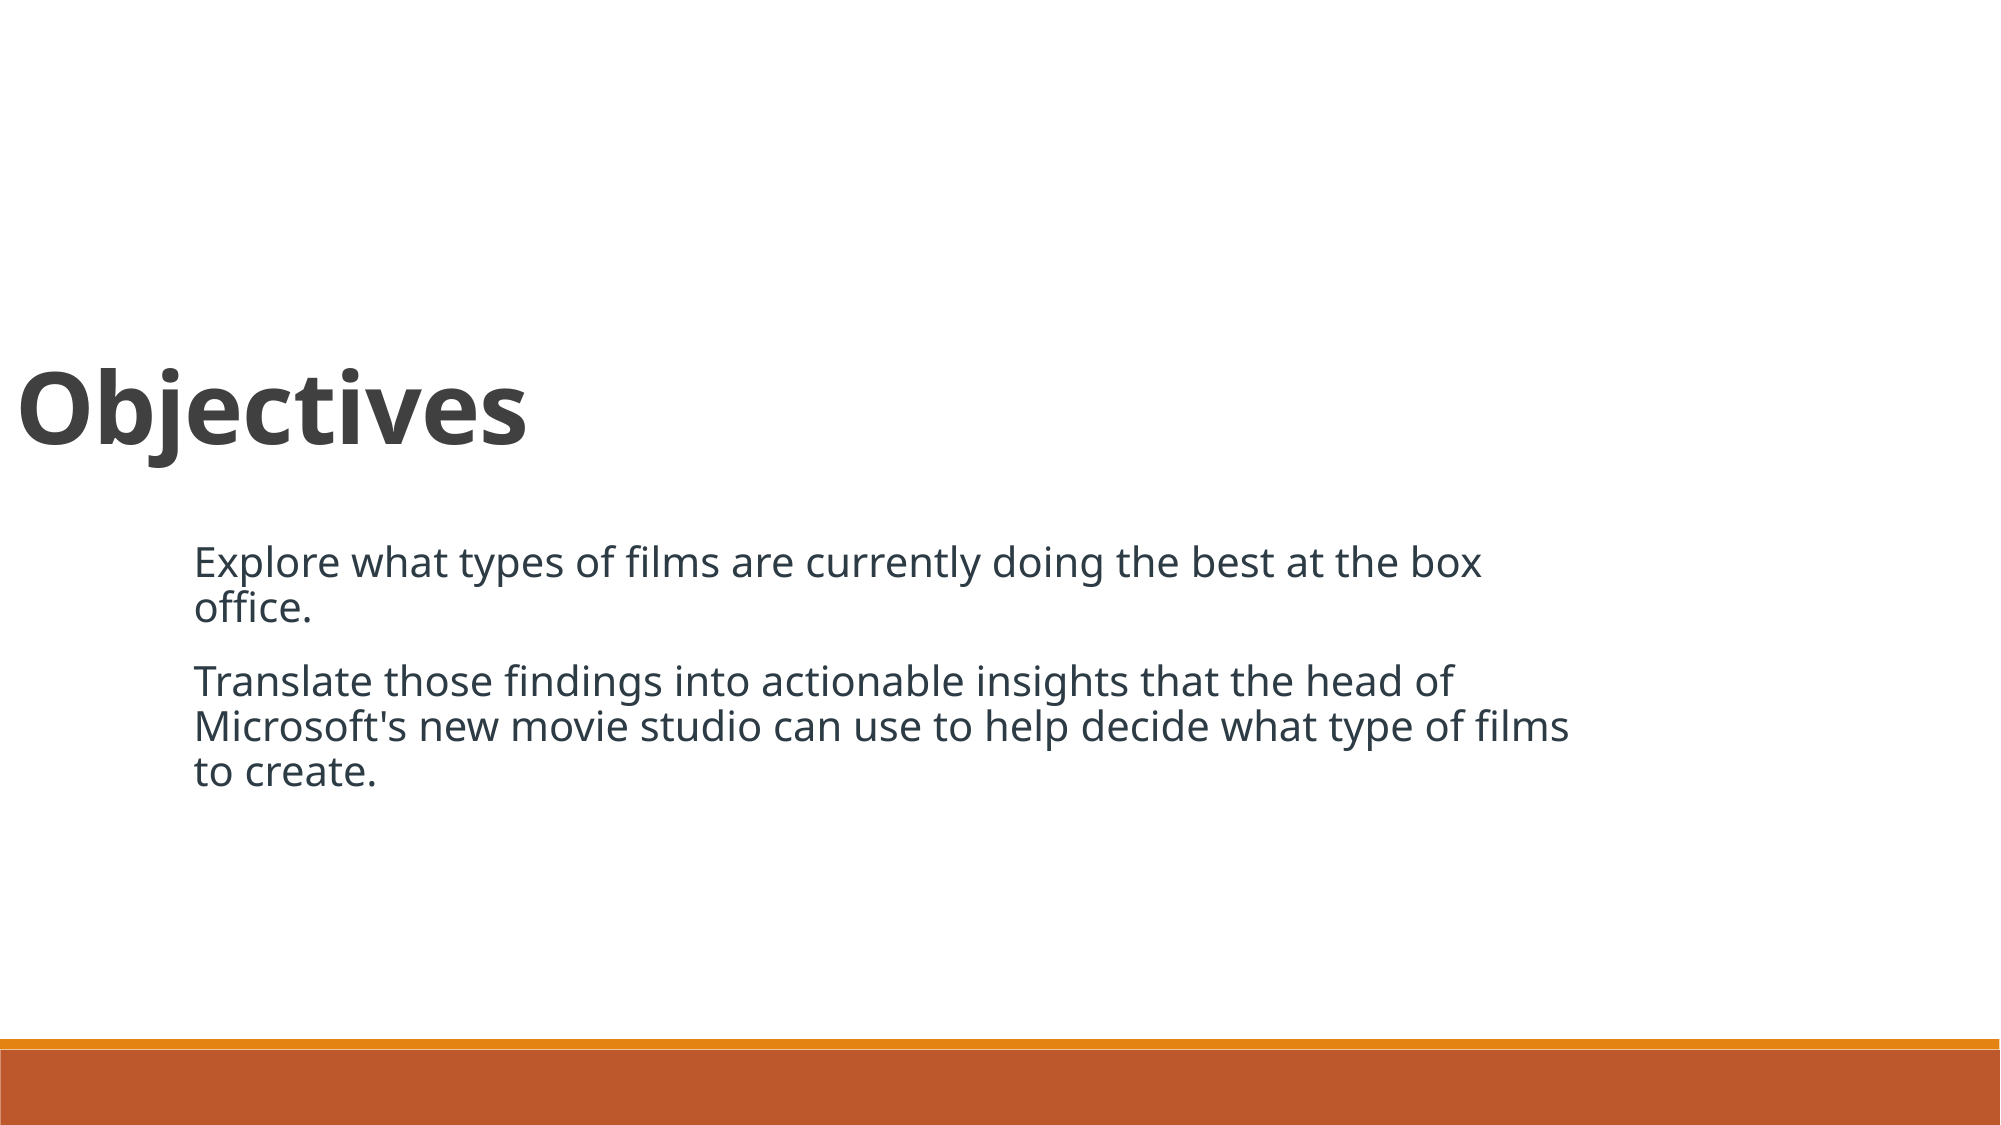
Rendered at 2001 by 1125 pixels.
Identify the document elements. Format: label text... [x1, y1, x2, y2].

title Objectives [0, 227, 1595, 473]
list Explore what types of films are currently doing the best at the box office. Translate those findings into actionable insights that the head of Microsoft's new movie studio can use to help decide what type of films to create. [178, 533, 1595, 1035]
